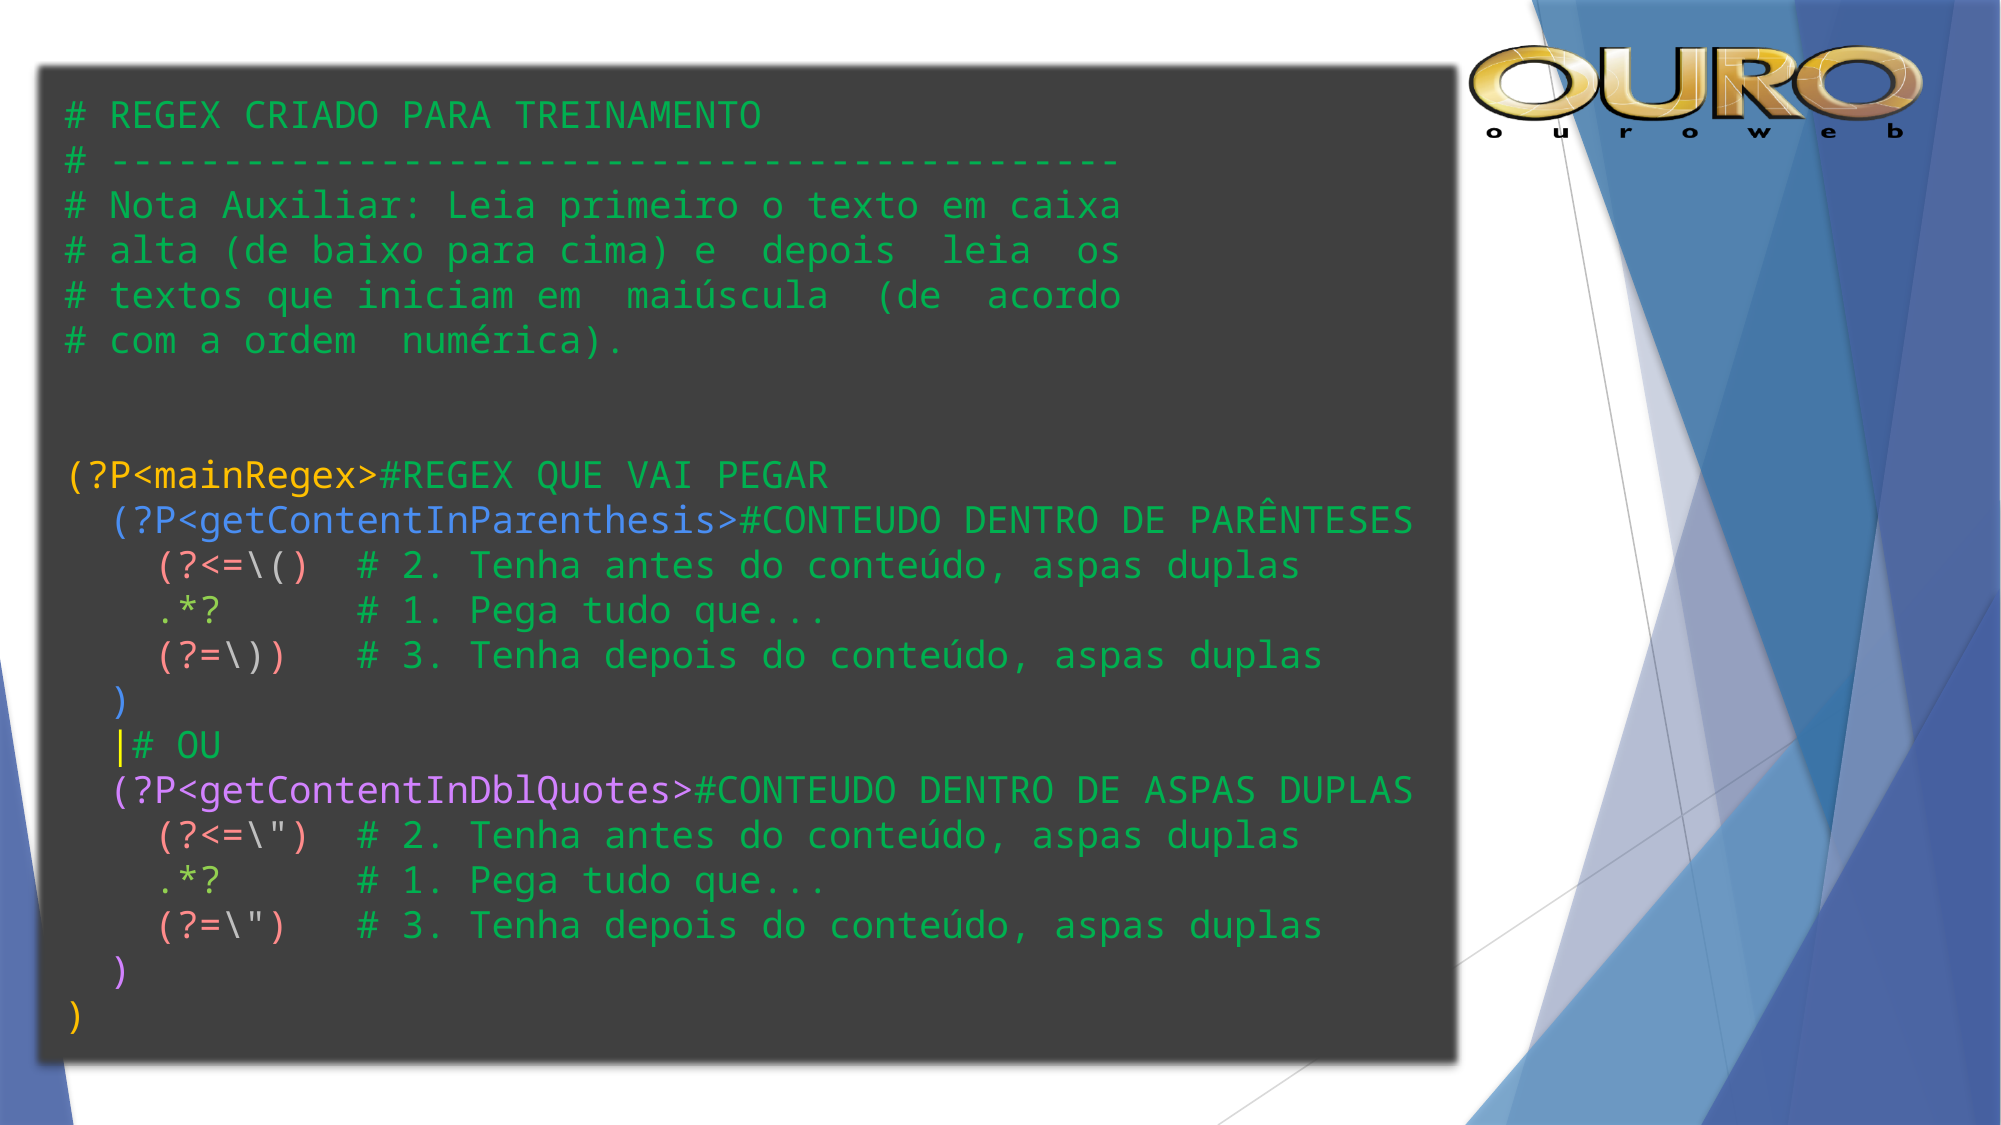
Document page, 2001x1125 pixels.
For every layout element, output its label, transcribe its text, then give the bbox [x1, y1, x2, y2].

text_box # REGEX CRIADO PARA TREINAMENTO # --------------------------------------------- # Nota Auxiliar: Leia primeiro o texto em caixa # alta (de baixo para cima) e depois leia os # textos que iniciam em maiúscula (de acordo # com a ordem numérica). (?P<mainRegex>#REGEX QUE VAI PEGAR (?P<getContentInParenthesis>#CONTEUDO DENTRO DE PARÊNTESES (?<=\() # 2. Tenha antes do conteúdo, aspas duplas .*? # 1. Pega tudo que... (?=\)) # 3. Tenha depois do conteúdo, aspas duplas ) |# OU (?P<getContentInDblQuotes>#CONTEUDO DENTRO DE ASPAS DUPLAS (?<=\") # 2. Tenha antes do conteúdo, aspas duplas .*? # 1. Pega tudo que... (?=\") # 3. Tenha depois do conteúdo, aspas duplas ) ) [43, 71, 1454, 1058]
picture [1467, 45, 1923, 138]
